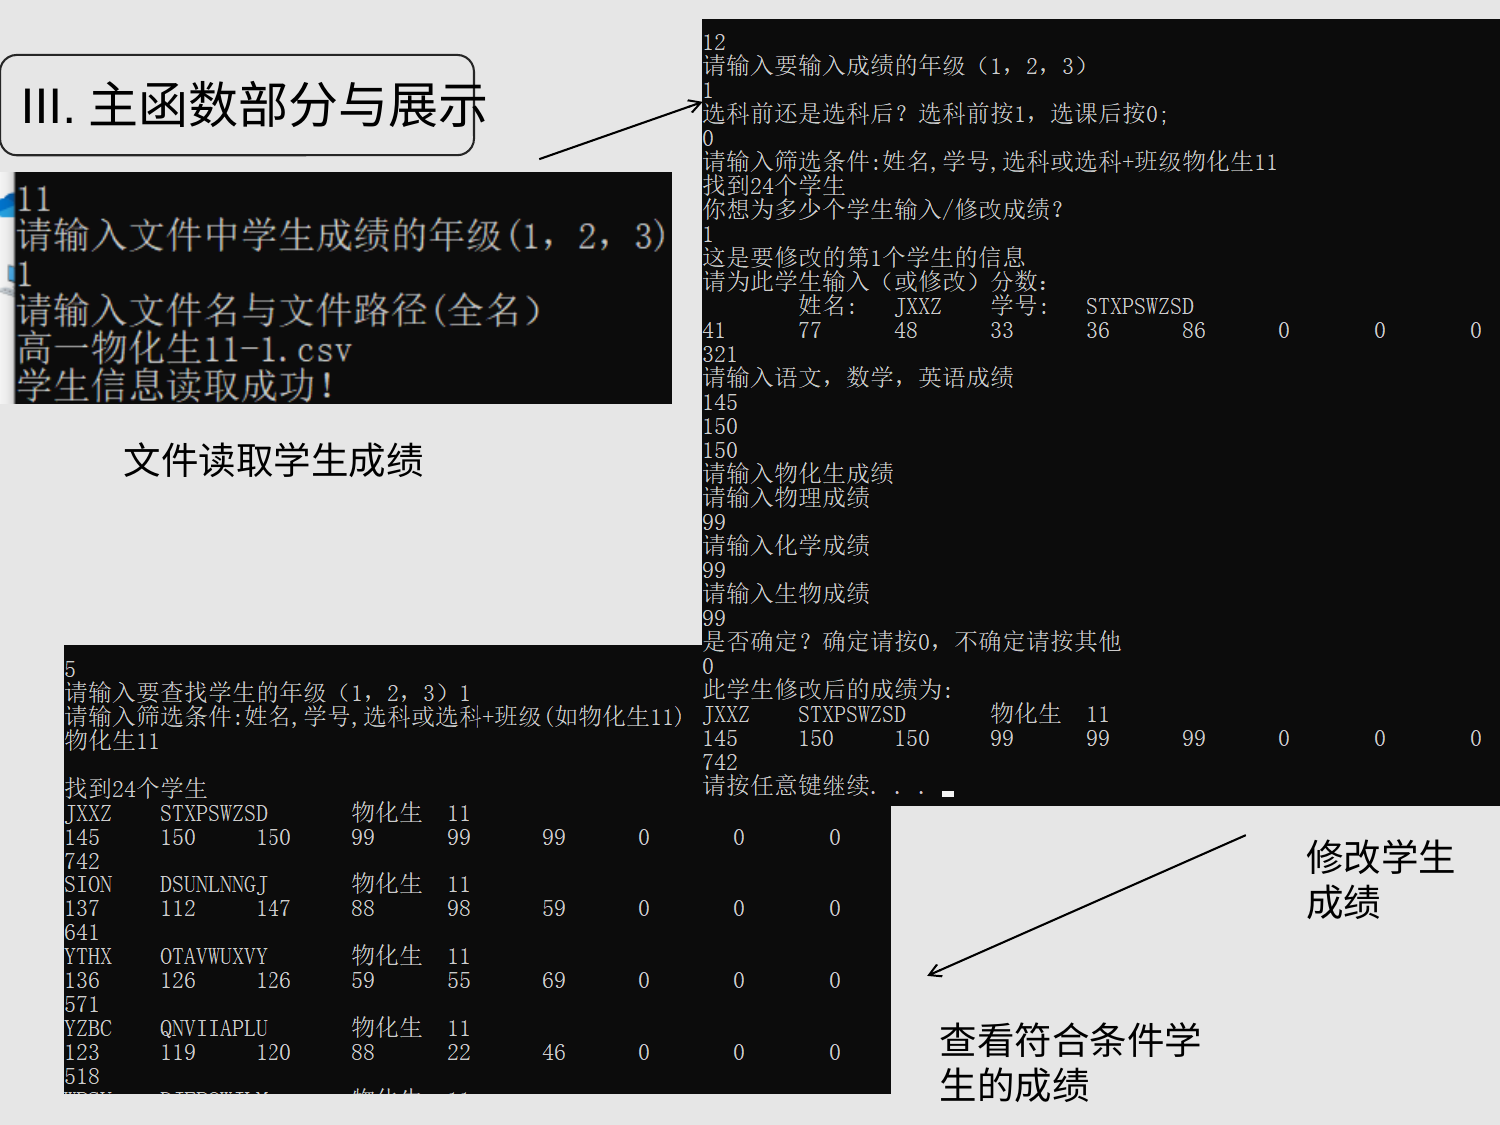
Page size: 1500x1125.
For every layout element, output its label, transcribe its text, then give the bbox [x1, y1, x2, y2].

picture [64, 19, 1500, 1094]
text_box 查看符合条件学生的成绩 [925, 1009, 1223, 1115]
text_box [0, 54, 491, 156]
text_box 修改学生成绩 [1291, 826, 1500, 932]
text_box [927, 835, 1246, 976]
text_box 文件读取学生成绩 [108, 430, 490, 490]
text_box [539, 101, 703, 160]
picture [0, 172, 672, 404]
text_box III.主函数部分与展示 [5, 66, 587, 159]
